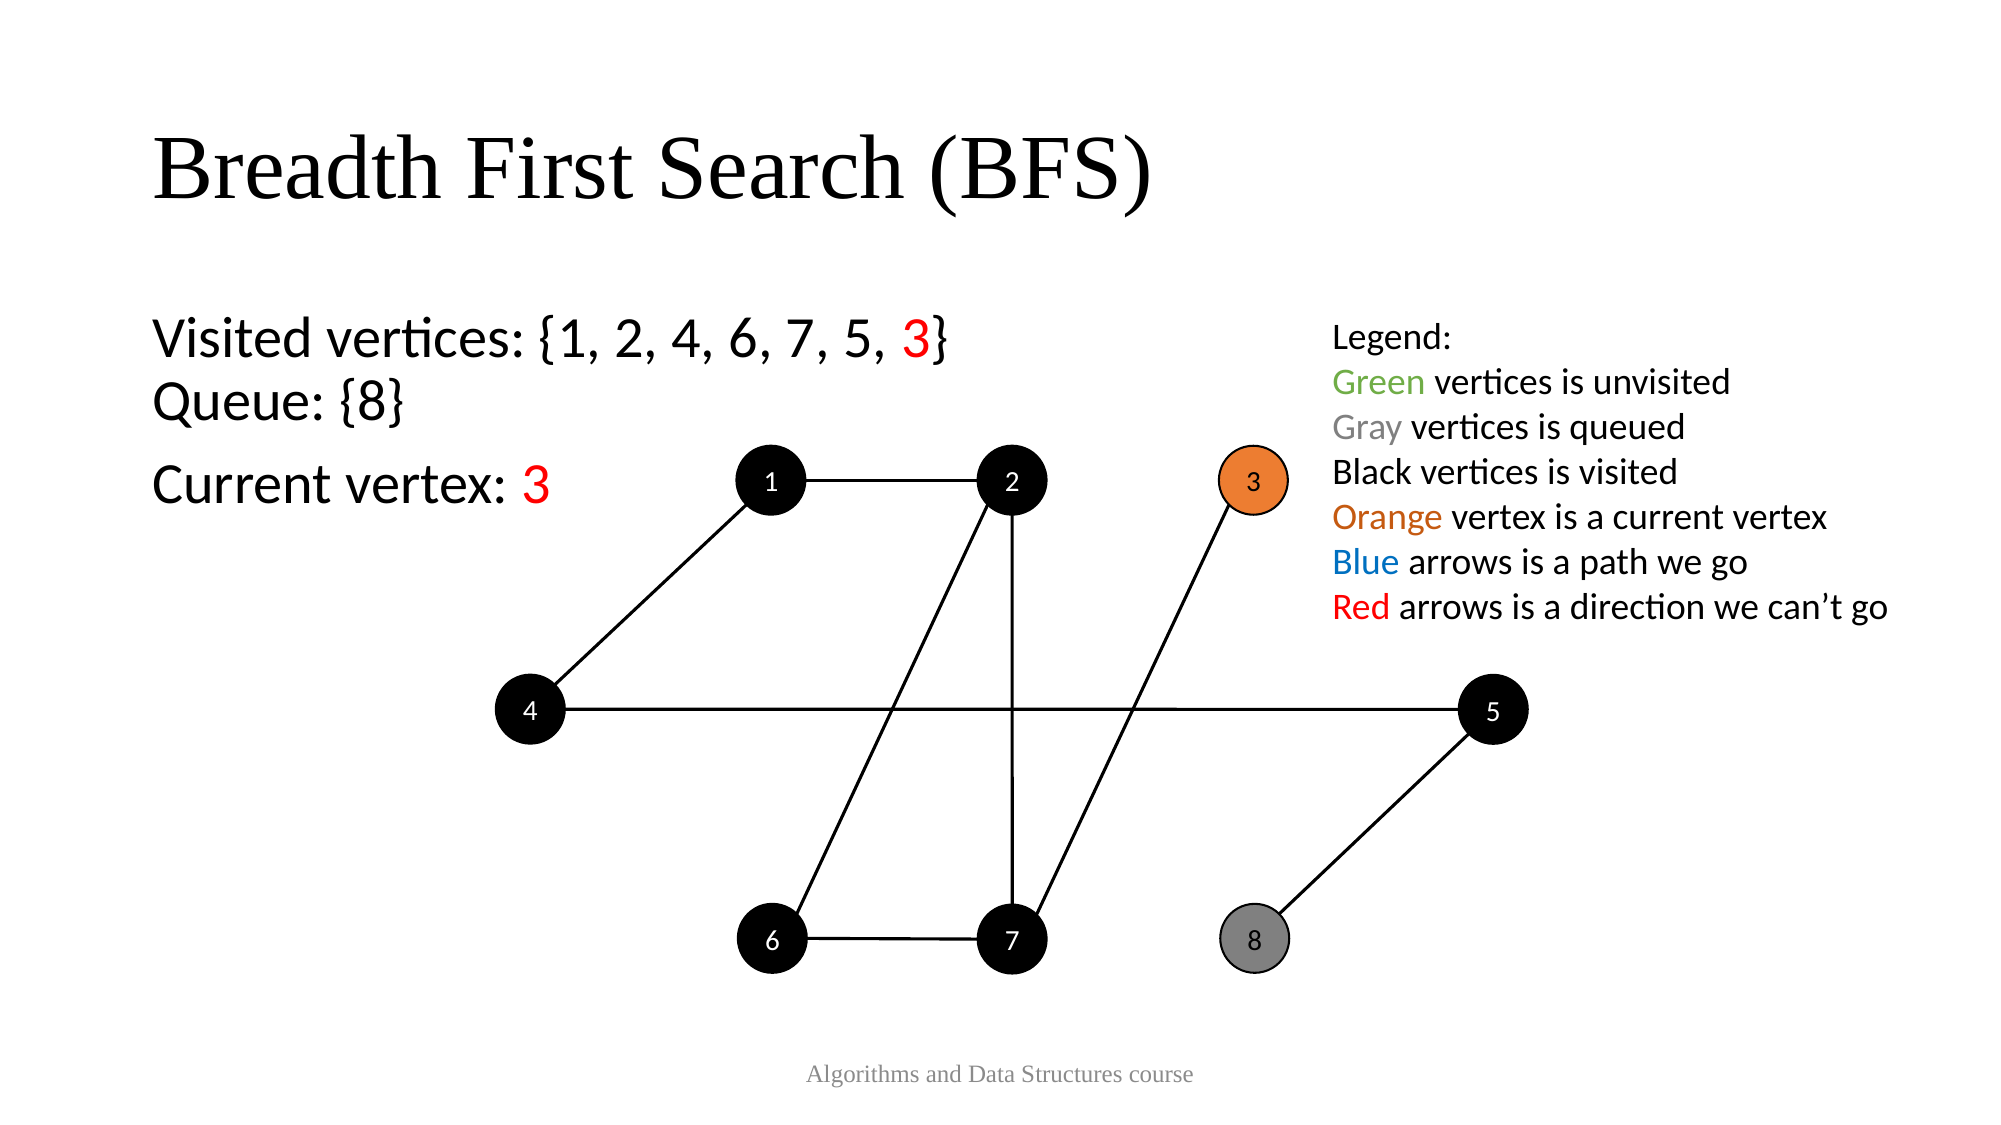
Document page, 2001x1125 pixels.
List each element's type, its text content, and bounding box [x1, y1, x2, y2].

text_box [796, 504, 988, 914]
text_box 4 [494, 673, 566, 745]
text_box 3 [1217, 444, 1289, 516]
text_box 8 [1219, 902, 1291, 974]
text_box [1279, 733, 1469, 914]
text_box 1 [735, 444, 807, 516]
text_box 2 [976, 444, 1048, 516]
text_box Legend: Green vertices is unvisited Gray vertices is queued Black vertices is visited Orange vertex is a current vertex Blue arrows is a path we go Red arrows is a direction we can’t go [1317, 304, 1912, 635]
list Visited vertices: {1, 2, 4, 6, 7, 5, 3} Queue: {8} Current vertex: 3 [137, 299, 1863, 1014]
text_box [554, 504, 747, 685]
text_box 5 [1457, 673, 1529, 745]
footer Algorithms and Data Structures course [662, 1042, 1338, 1103]
text_box 6 [736, 902, 808, 974]
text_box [1036, 504, 1229, 915]
text_box 7 [976, 903, 1048, 975]
title Breadth First Search (BFS) [137, 59, 1863, 278]
